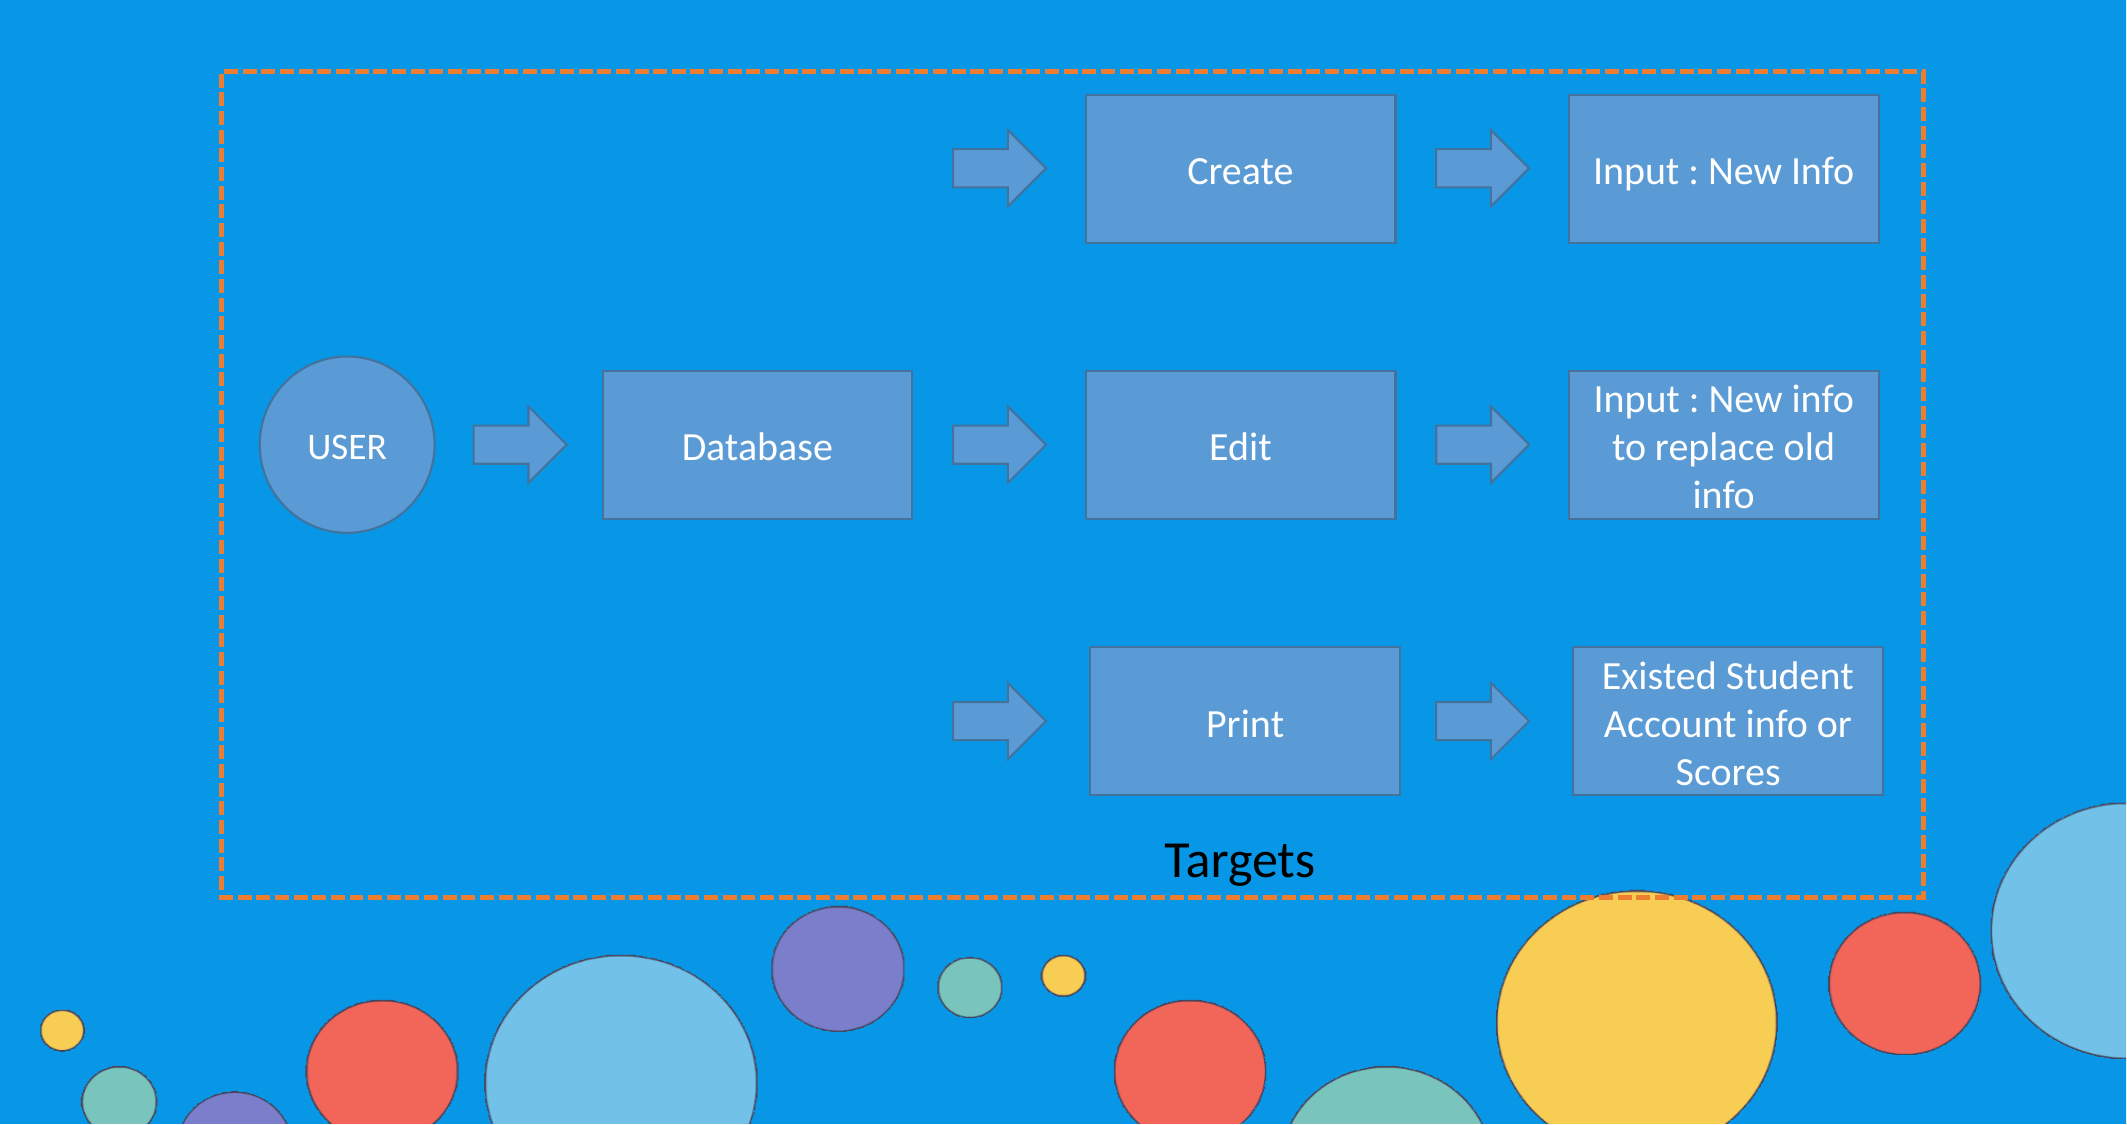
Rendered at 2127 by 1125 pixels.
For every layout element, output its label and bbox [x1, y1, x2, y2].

picture [0, 0, 2127, 1125]
text_box [220, 70, 1925, 898]
